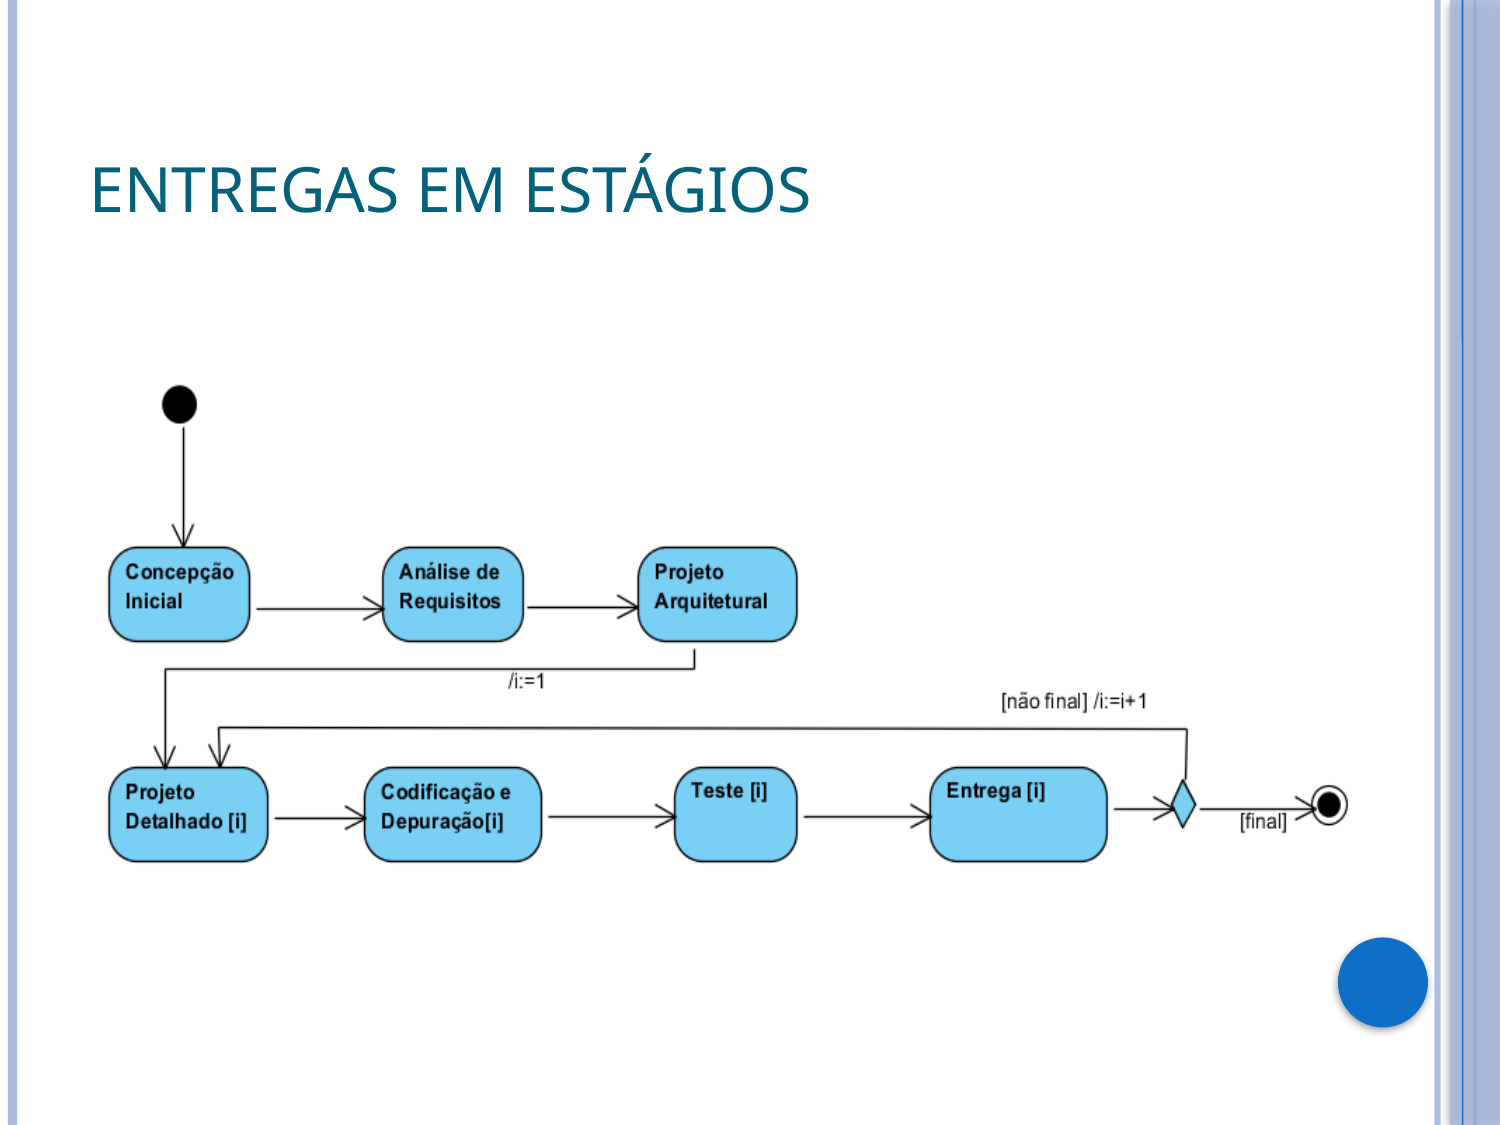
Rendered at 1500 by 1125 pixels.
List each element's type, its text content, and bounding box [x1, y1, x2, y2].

title Entregas em Estágios [75, 45, 1300, 233]
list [74, 372, 1377, 881]
